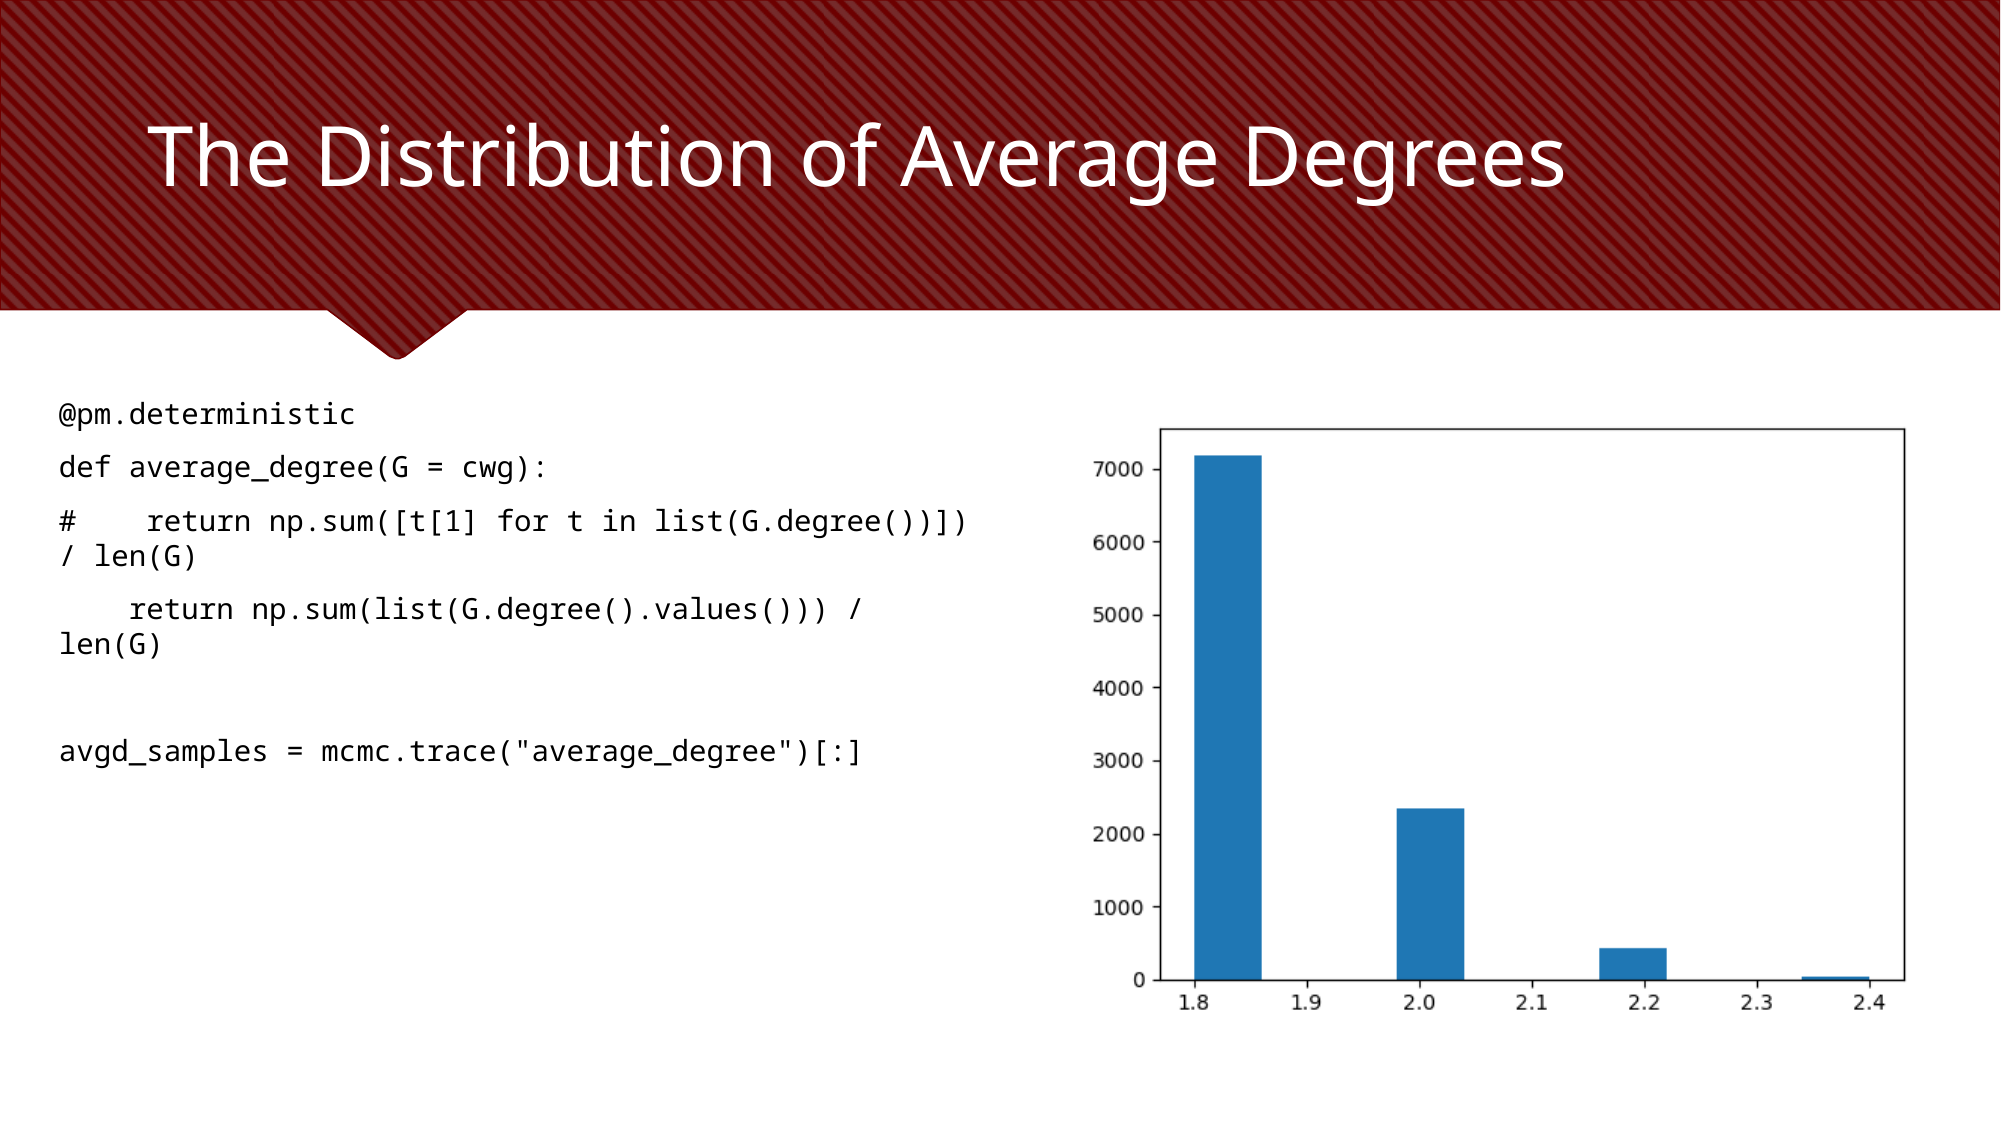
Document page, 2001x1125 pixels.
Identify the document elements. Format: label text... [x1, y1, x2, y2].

picture [1039, 343, 2000, 1058]
title The Distribution of Average Degrees [132, 73, 1868, 233]
list @pm.deterministic def average_degree(G = cwg): # return np.sum([t[1] for t in list(G.degree())]) / len(G) return np.sum(list(G.degree().values())) / len(G) avgd_samples = mcmc.trace("average_degree")[:] [44, 343, 1000, 819]
